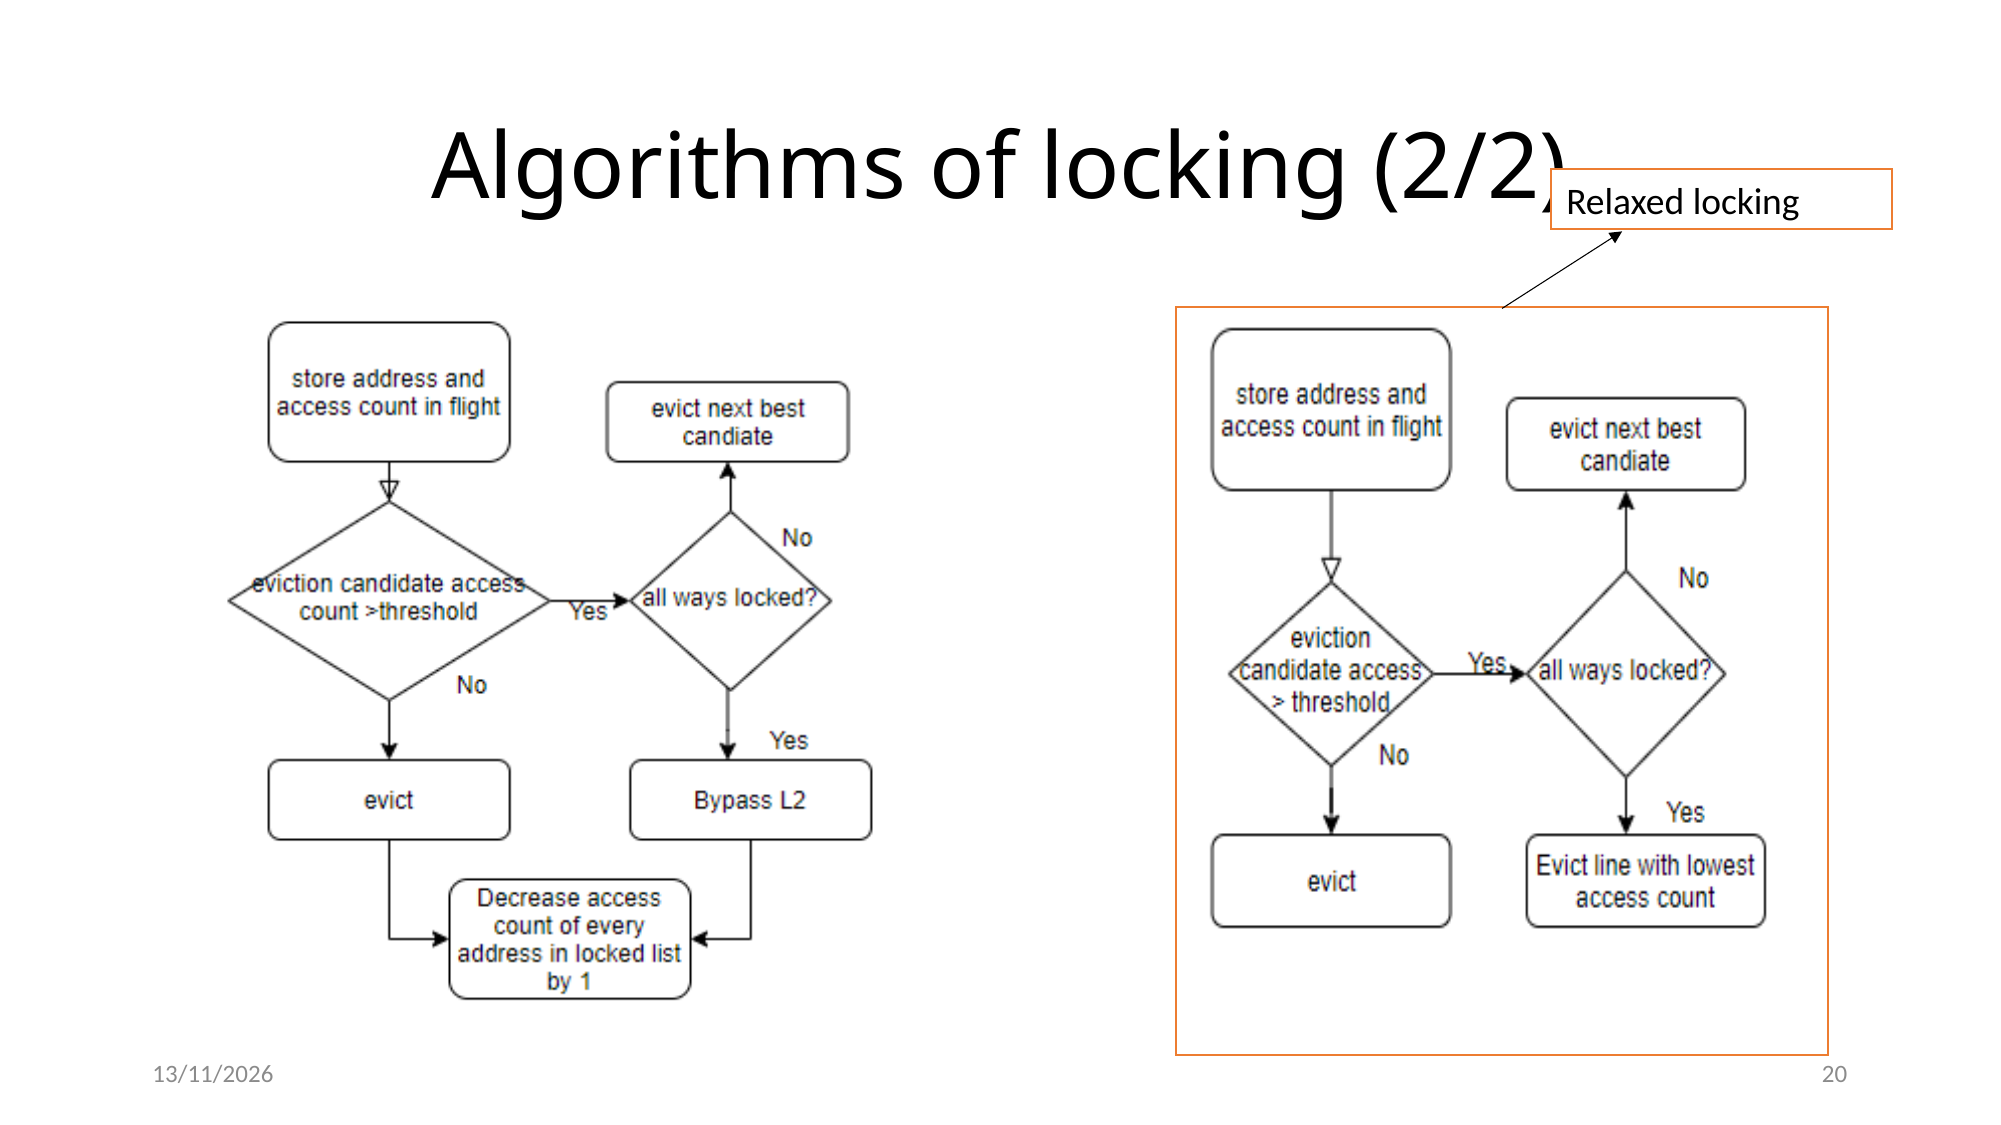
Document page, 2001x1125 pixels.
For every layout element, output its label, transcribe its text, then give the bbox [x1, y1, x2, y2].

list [218, 308, 911, 1040]
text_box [1502, 231, 1623, 309]
text_box Relaxed locking [1550, 168, 1893, 230]
title Algorithms of locking (2/2) [137, 59, 1863, 278]
picture [1177, 308, 1828, 1055]
slide_number 20 [1412, 1042, 1863, 1103]
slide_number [137, 1042, 588, 1103]
